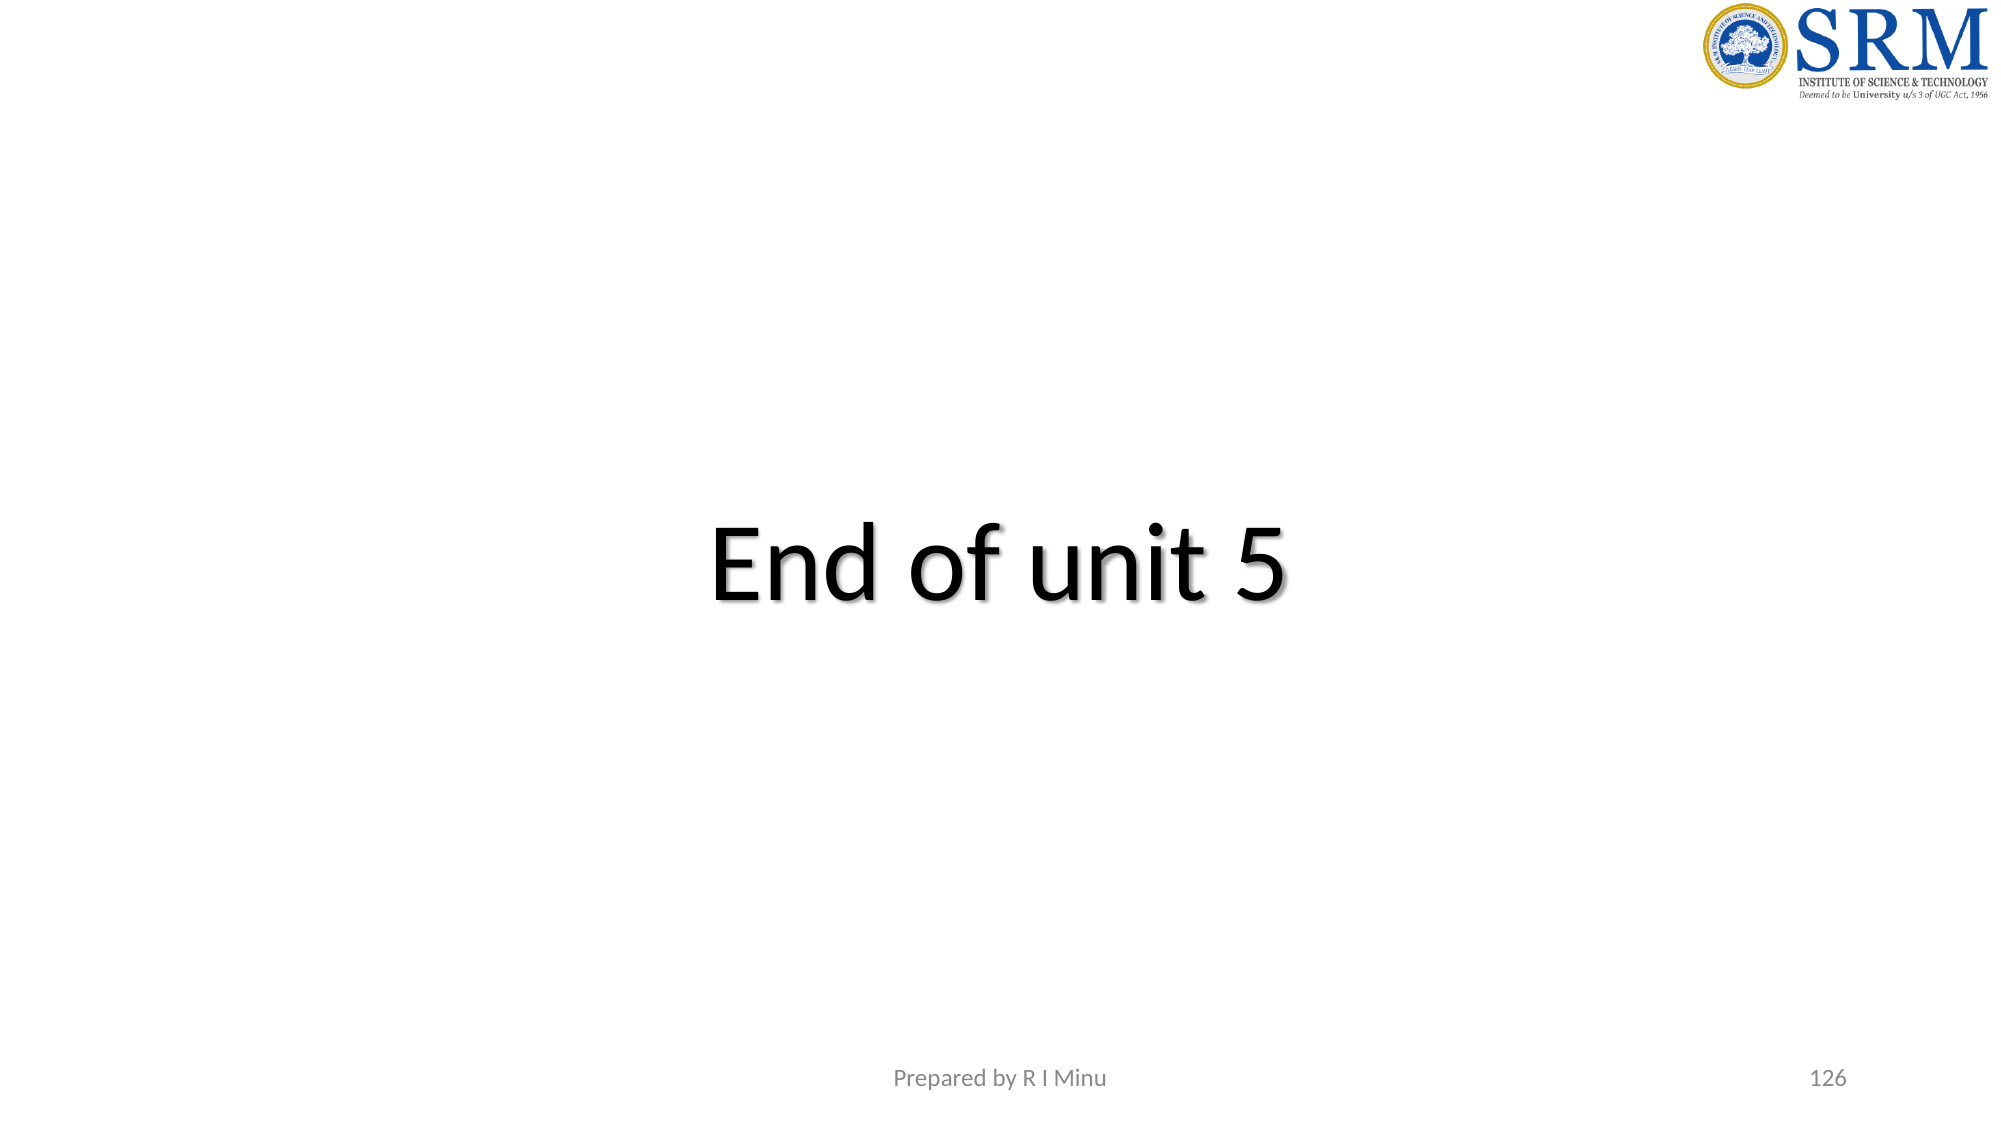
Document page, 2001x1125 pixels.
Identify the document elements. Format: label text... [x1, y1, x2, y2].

picture [1703, 3, 1988, 100]
text_box ‹#› [1802, 1060, 1854, 1092]
title End of unit 5 [706, 459, 1293, 650]
picture [715, 520, 1291, 607]
footer Prepared by R I Minu [891, 1060, 1109, 1125]
